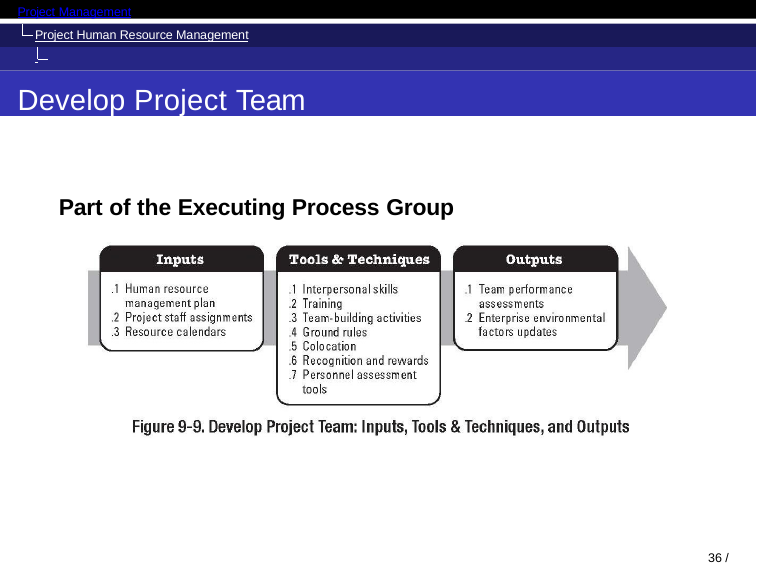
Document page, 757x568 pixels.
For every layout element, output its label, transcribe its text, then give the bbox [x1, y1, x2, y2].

text_box [0, 23, 33, 47]
text_box Project Management [0, 0, 756, 19]
text_box Project Human Resource Management HR Planning [33, 16, 253, 66]
text_box Develop Project Team [0, 70, 756, 116]
slide_number 36 / 71 [701, 548, 746, 568]
text_box Part of the Executing Process Group [56, 190, 457, 221]
text_box [85, 242, 669, 440]
text_box [0, 47, 756, 70]
text_box [253, 23, 756, 47]
